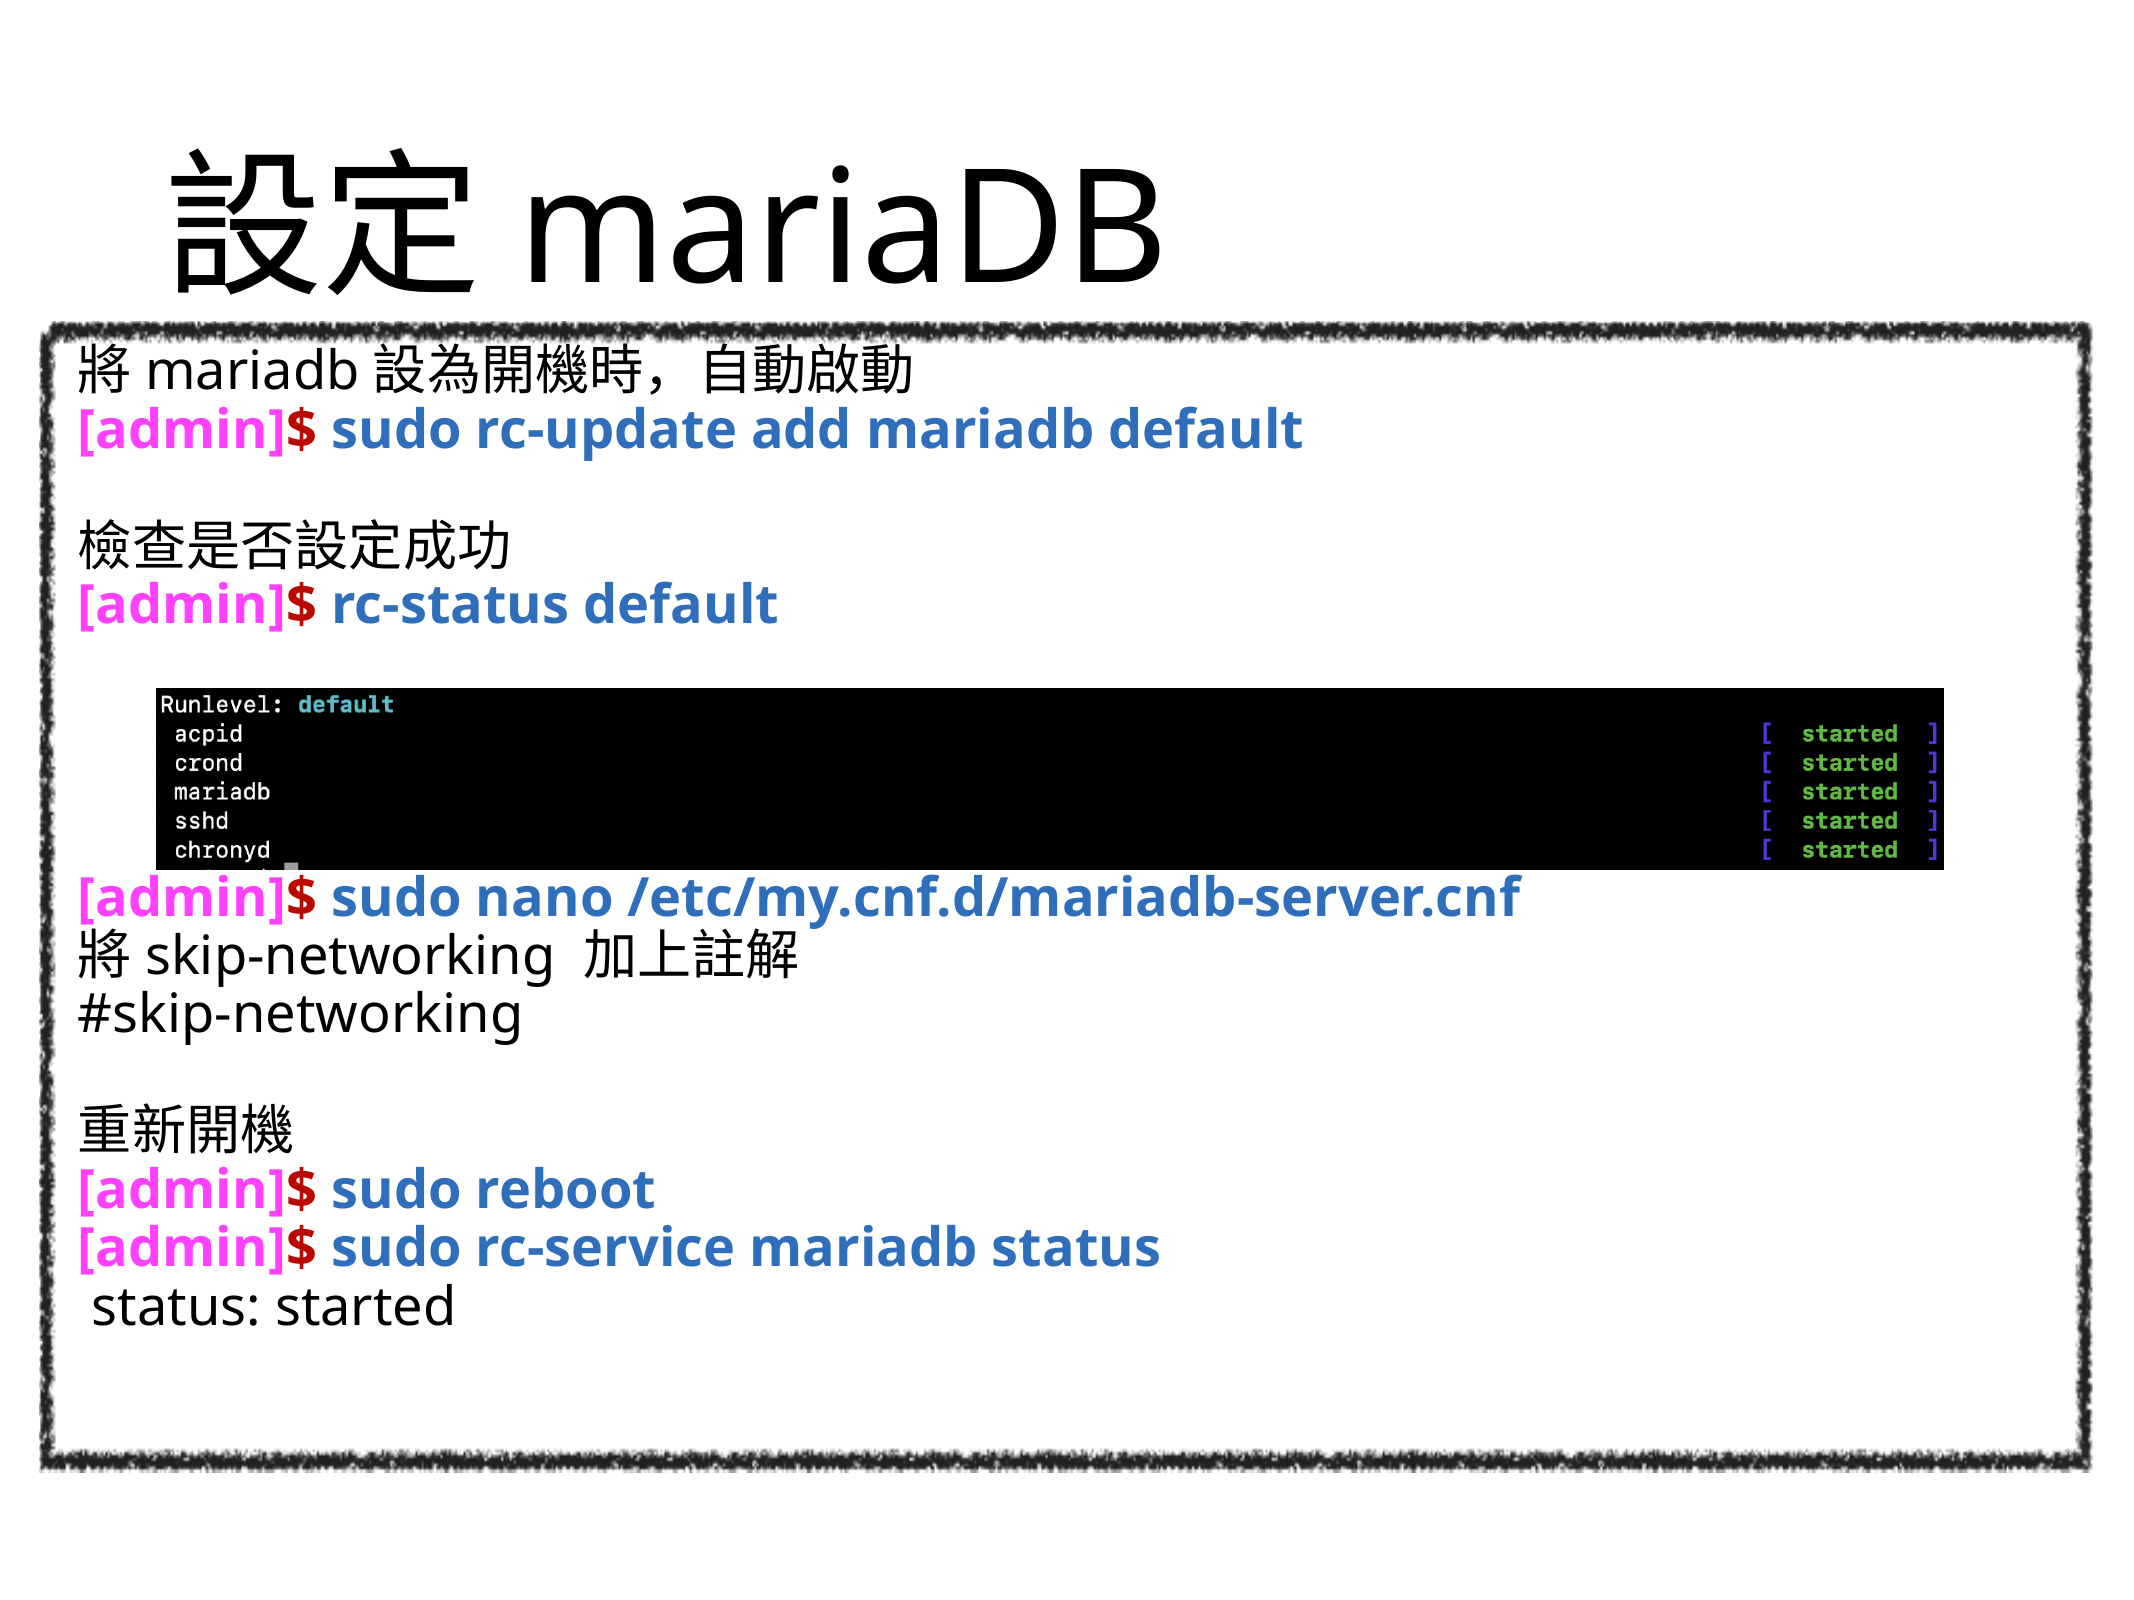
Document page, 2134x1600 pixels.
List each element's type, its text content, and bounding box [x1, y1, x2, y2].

title 設定mariaDB [155, 41, 1978, 321]
picture [38, 321, 2095, 1473]
